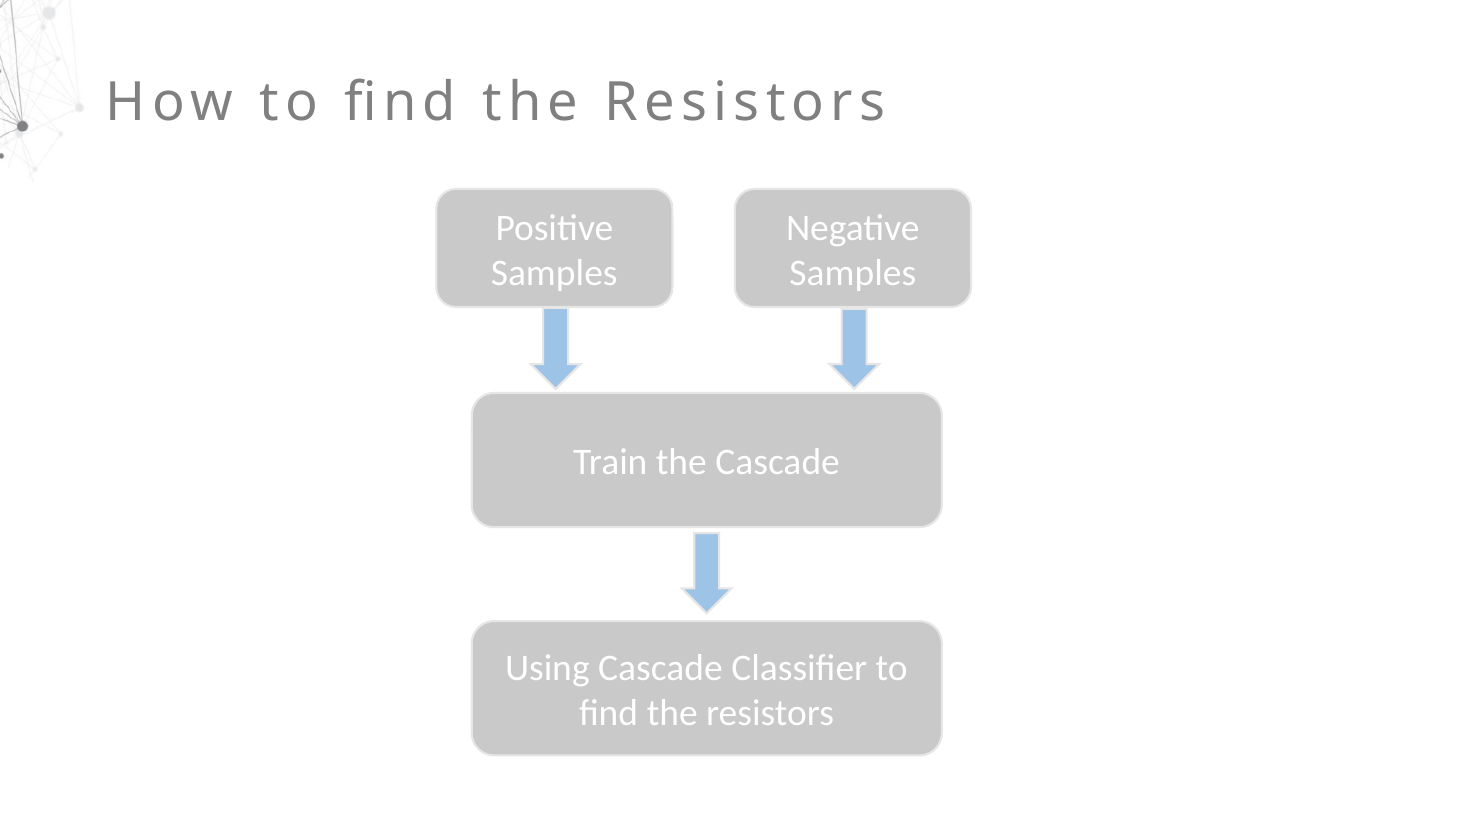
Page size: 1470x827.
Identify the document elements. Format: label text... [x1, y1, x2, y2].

text_box How to find the Resistors [91, 58, 902, 139]
text_box [679, 532, 735, 615]
picture [0, 0, 682, 314]
text_box [826, 307, 882, 391]
text_box Train the Cascade [470, 391, 943, 529]
text_box Using Cascade Classifier to find the resistors [470, 620, 943, 757]
text_box Negative Samples [733, 187, 973, 309]
text_box [528, 306, 584, 391]
text_box Positive Samples [435, 187, 674, 309]
